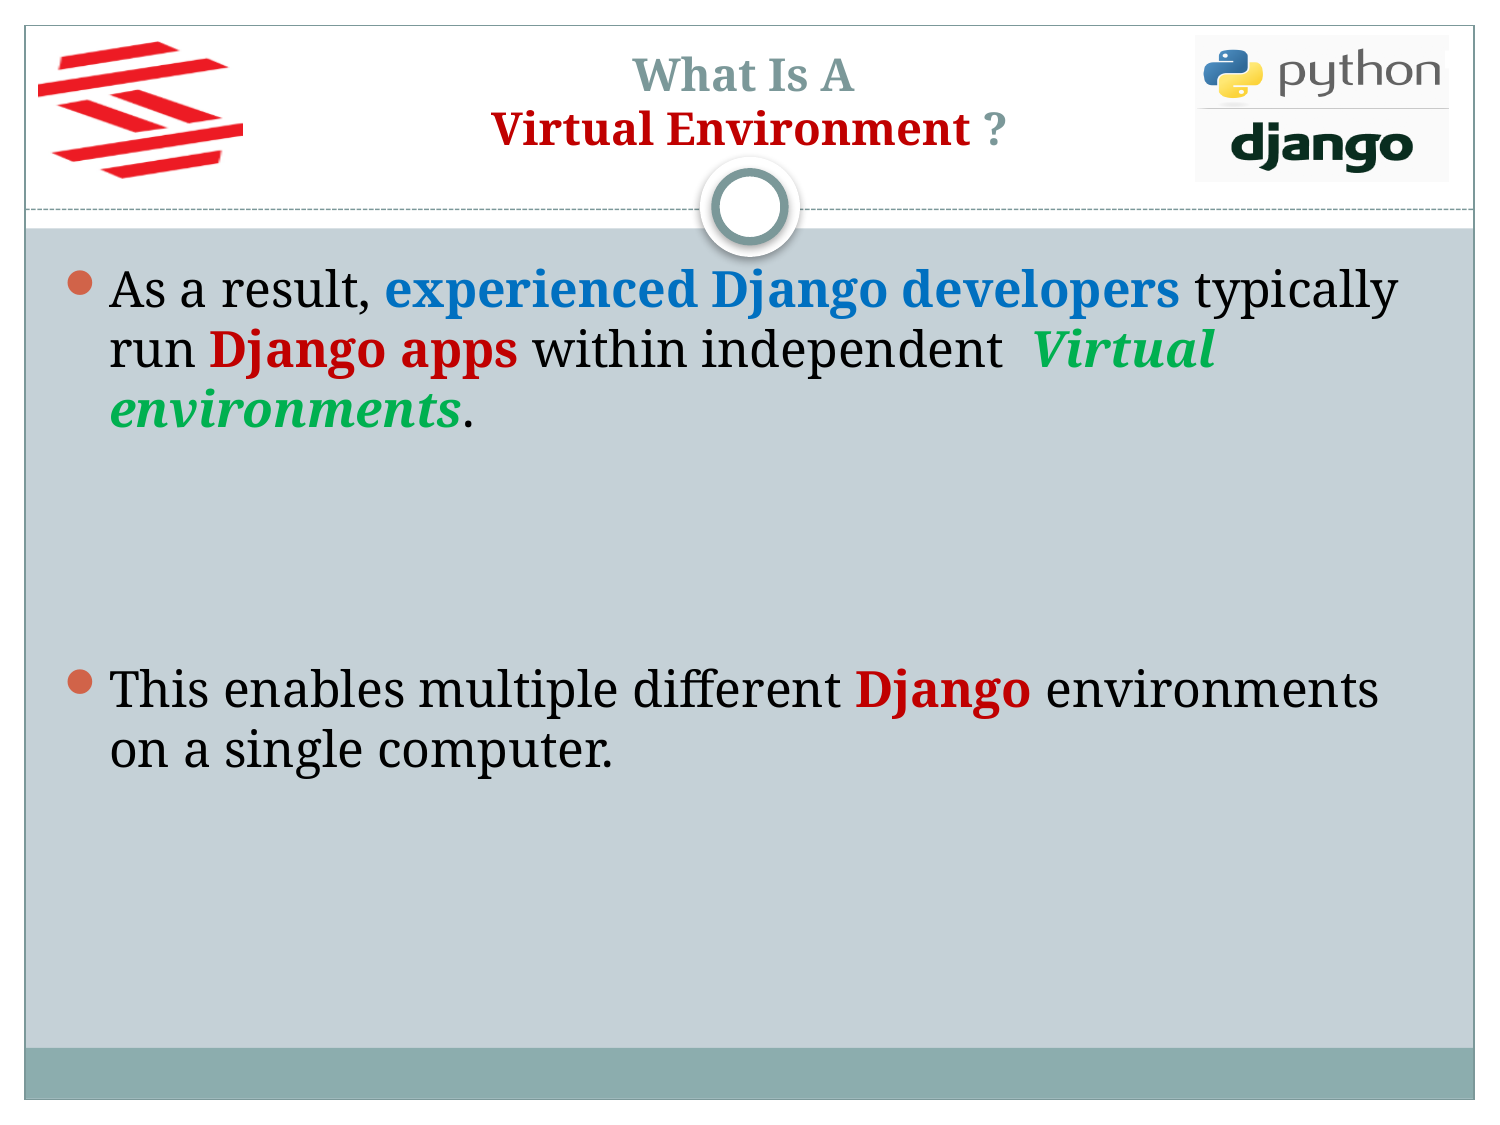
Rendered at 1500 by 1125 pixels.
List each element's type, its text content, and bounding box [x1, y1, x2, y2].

picture [37, 40, 243, 185]
title What Is A Virtual Environment ? [237, 37, 1190, 162]
picture [1195, 34, 1449, 183]
list As a result, experienced Django developers typically run Django apps within independent Virtual environments. This enables multiple different Django environments on a single computer. [49, 250, 1445, 1047]
